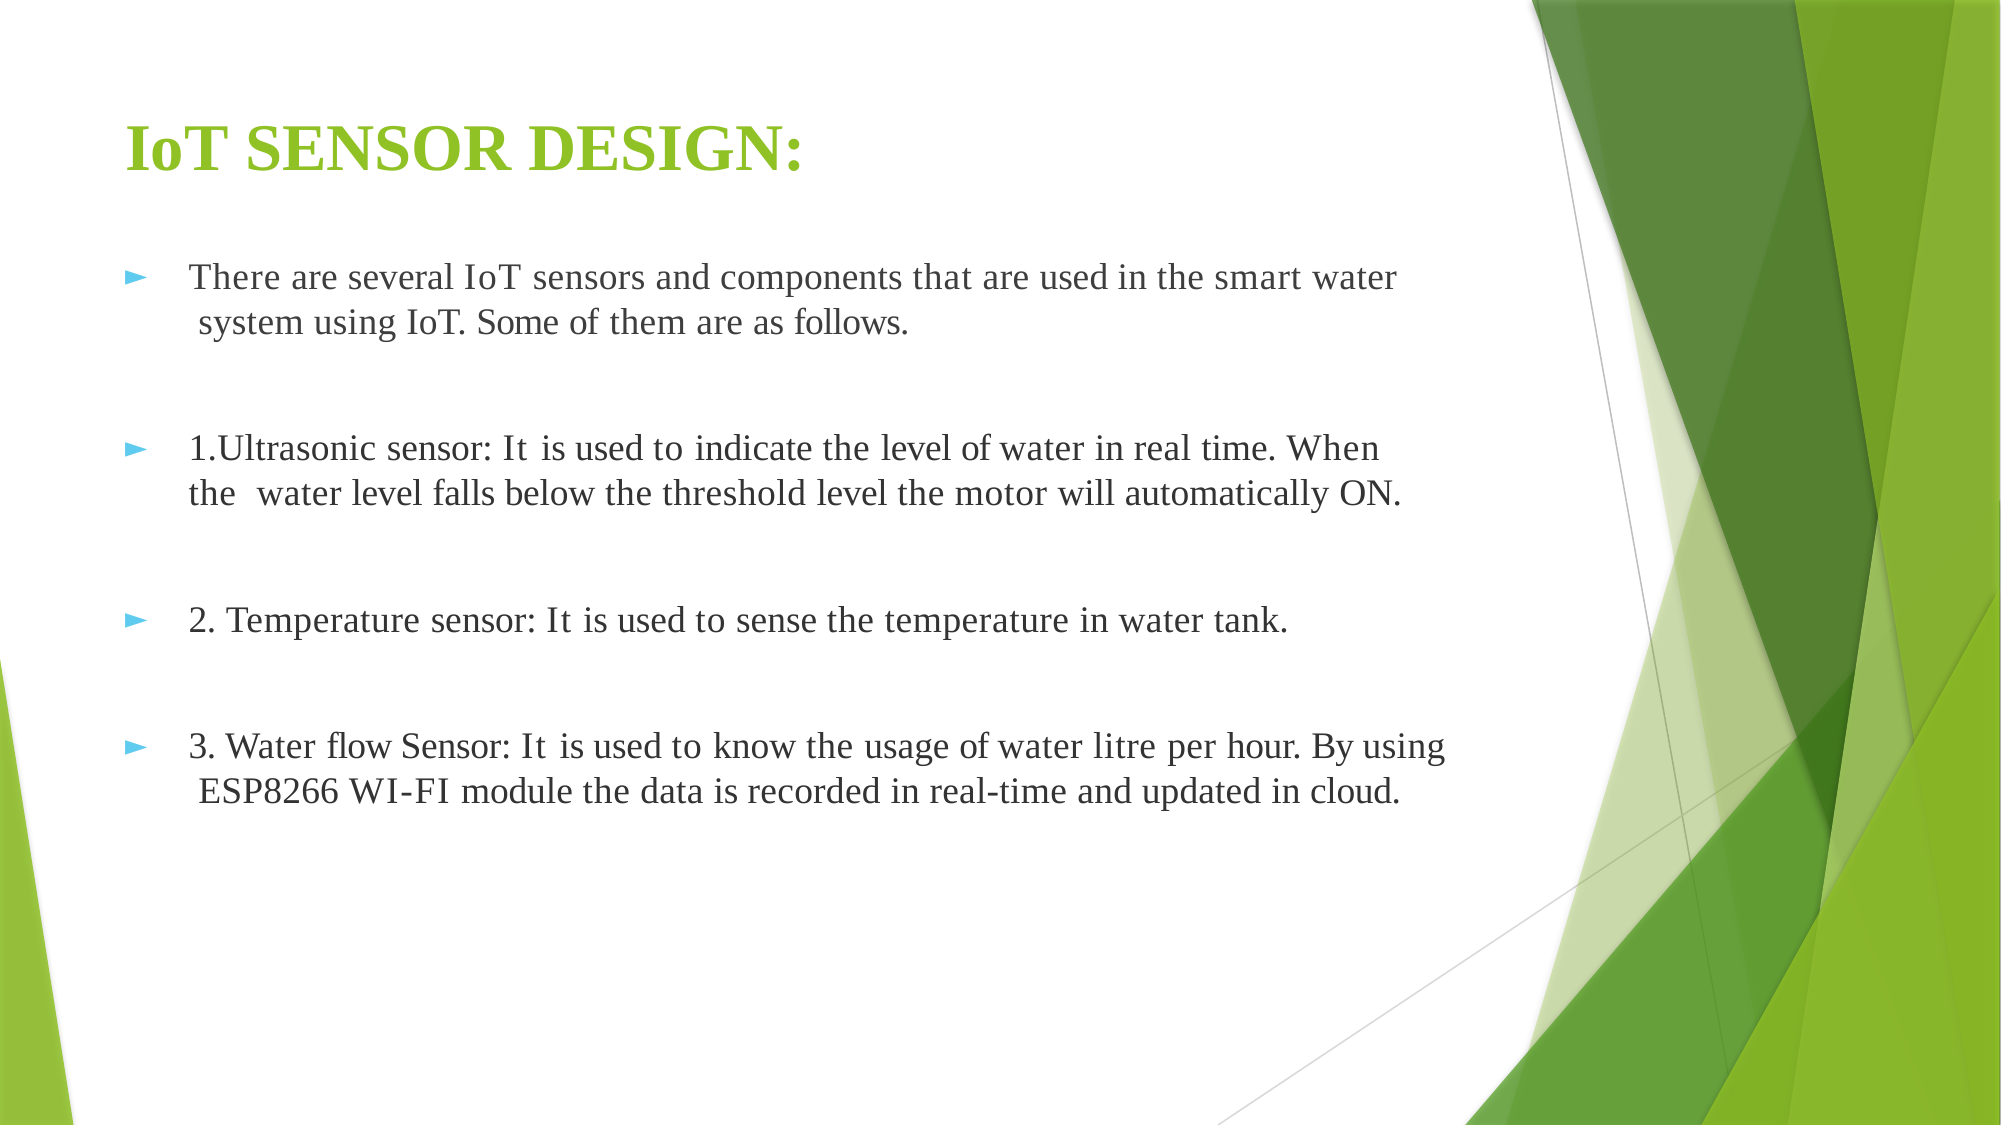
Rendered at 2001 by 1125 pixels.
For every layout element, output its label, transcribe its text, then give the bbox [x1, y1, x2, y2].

text_box There are several IoT sensors and components that are used in the smart water system using IoT. Some of them are as follows. 1.Ultrasonic sensor: It is used to indicate the level of water in real time. When the water level falls below the threshold level the motor will automatically ON. 2. Temperature sensor: It is used to sense the temperature in water tank. 3. Water flow Sensor: It is used to know the usage of water litre per hour. By using ESP8266 WI-FI module the data is recorded in real-time and updated in cloud. [123, 249, 1450, 812]
title IoT SENSOR DESIGN: [123, 101, 850, 249]
